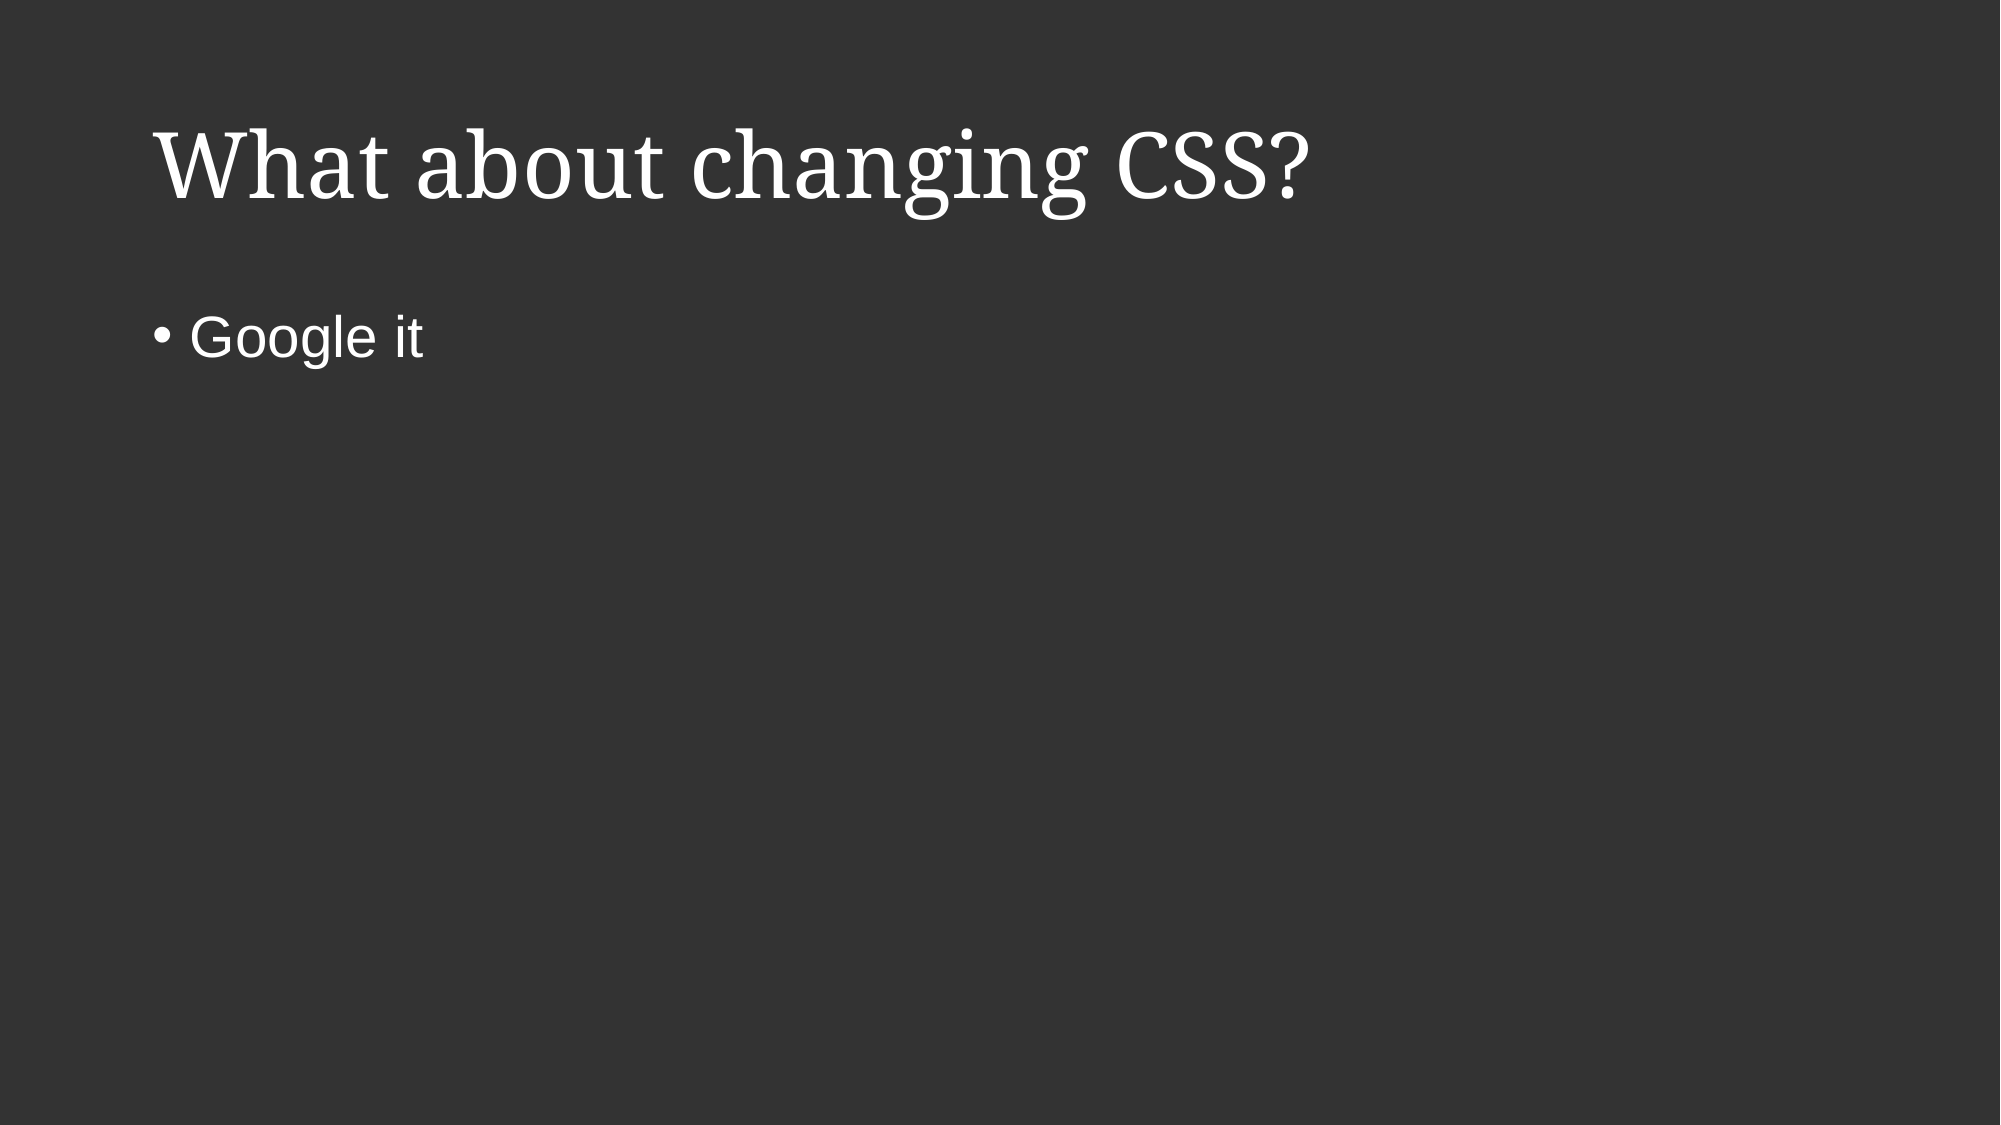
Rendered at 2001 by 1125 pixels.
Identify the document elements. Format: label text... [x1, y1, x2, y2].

title What about changing CSS? [137, 59, 1863, 278]
list Google it [137, 299, 1863, 1014]
